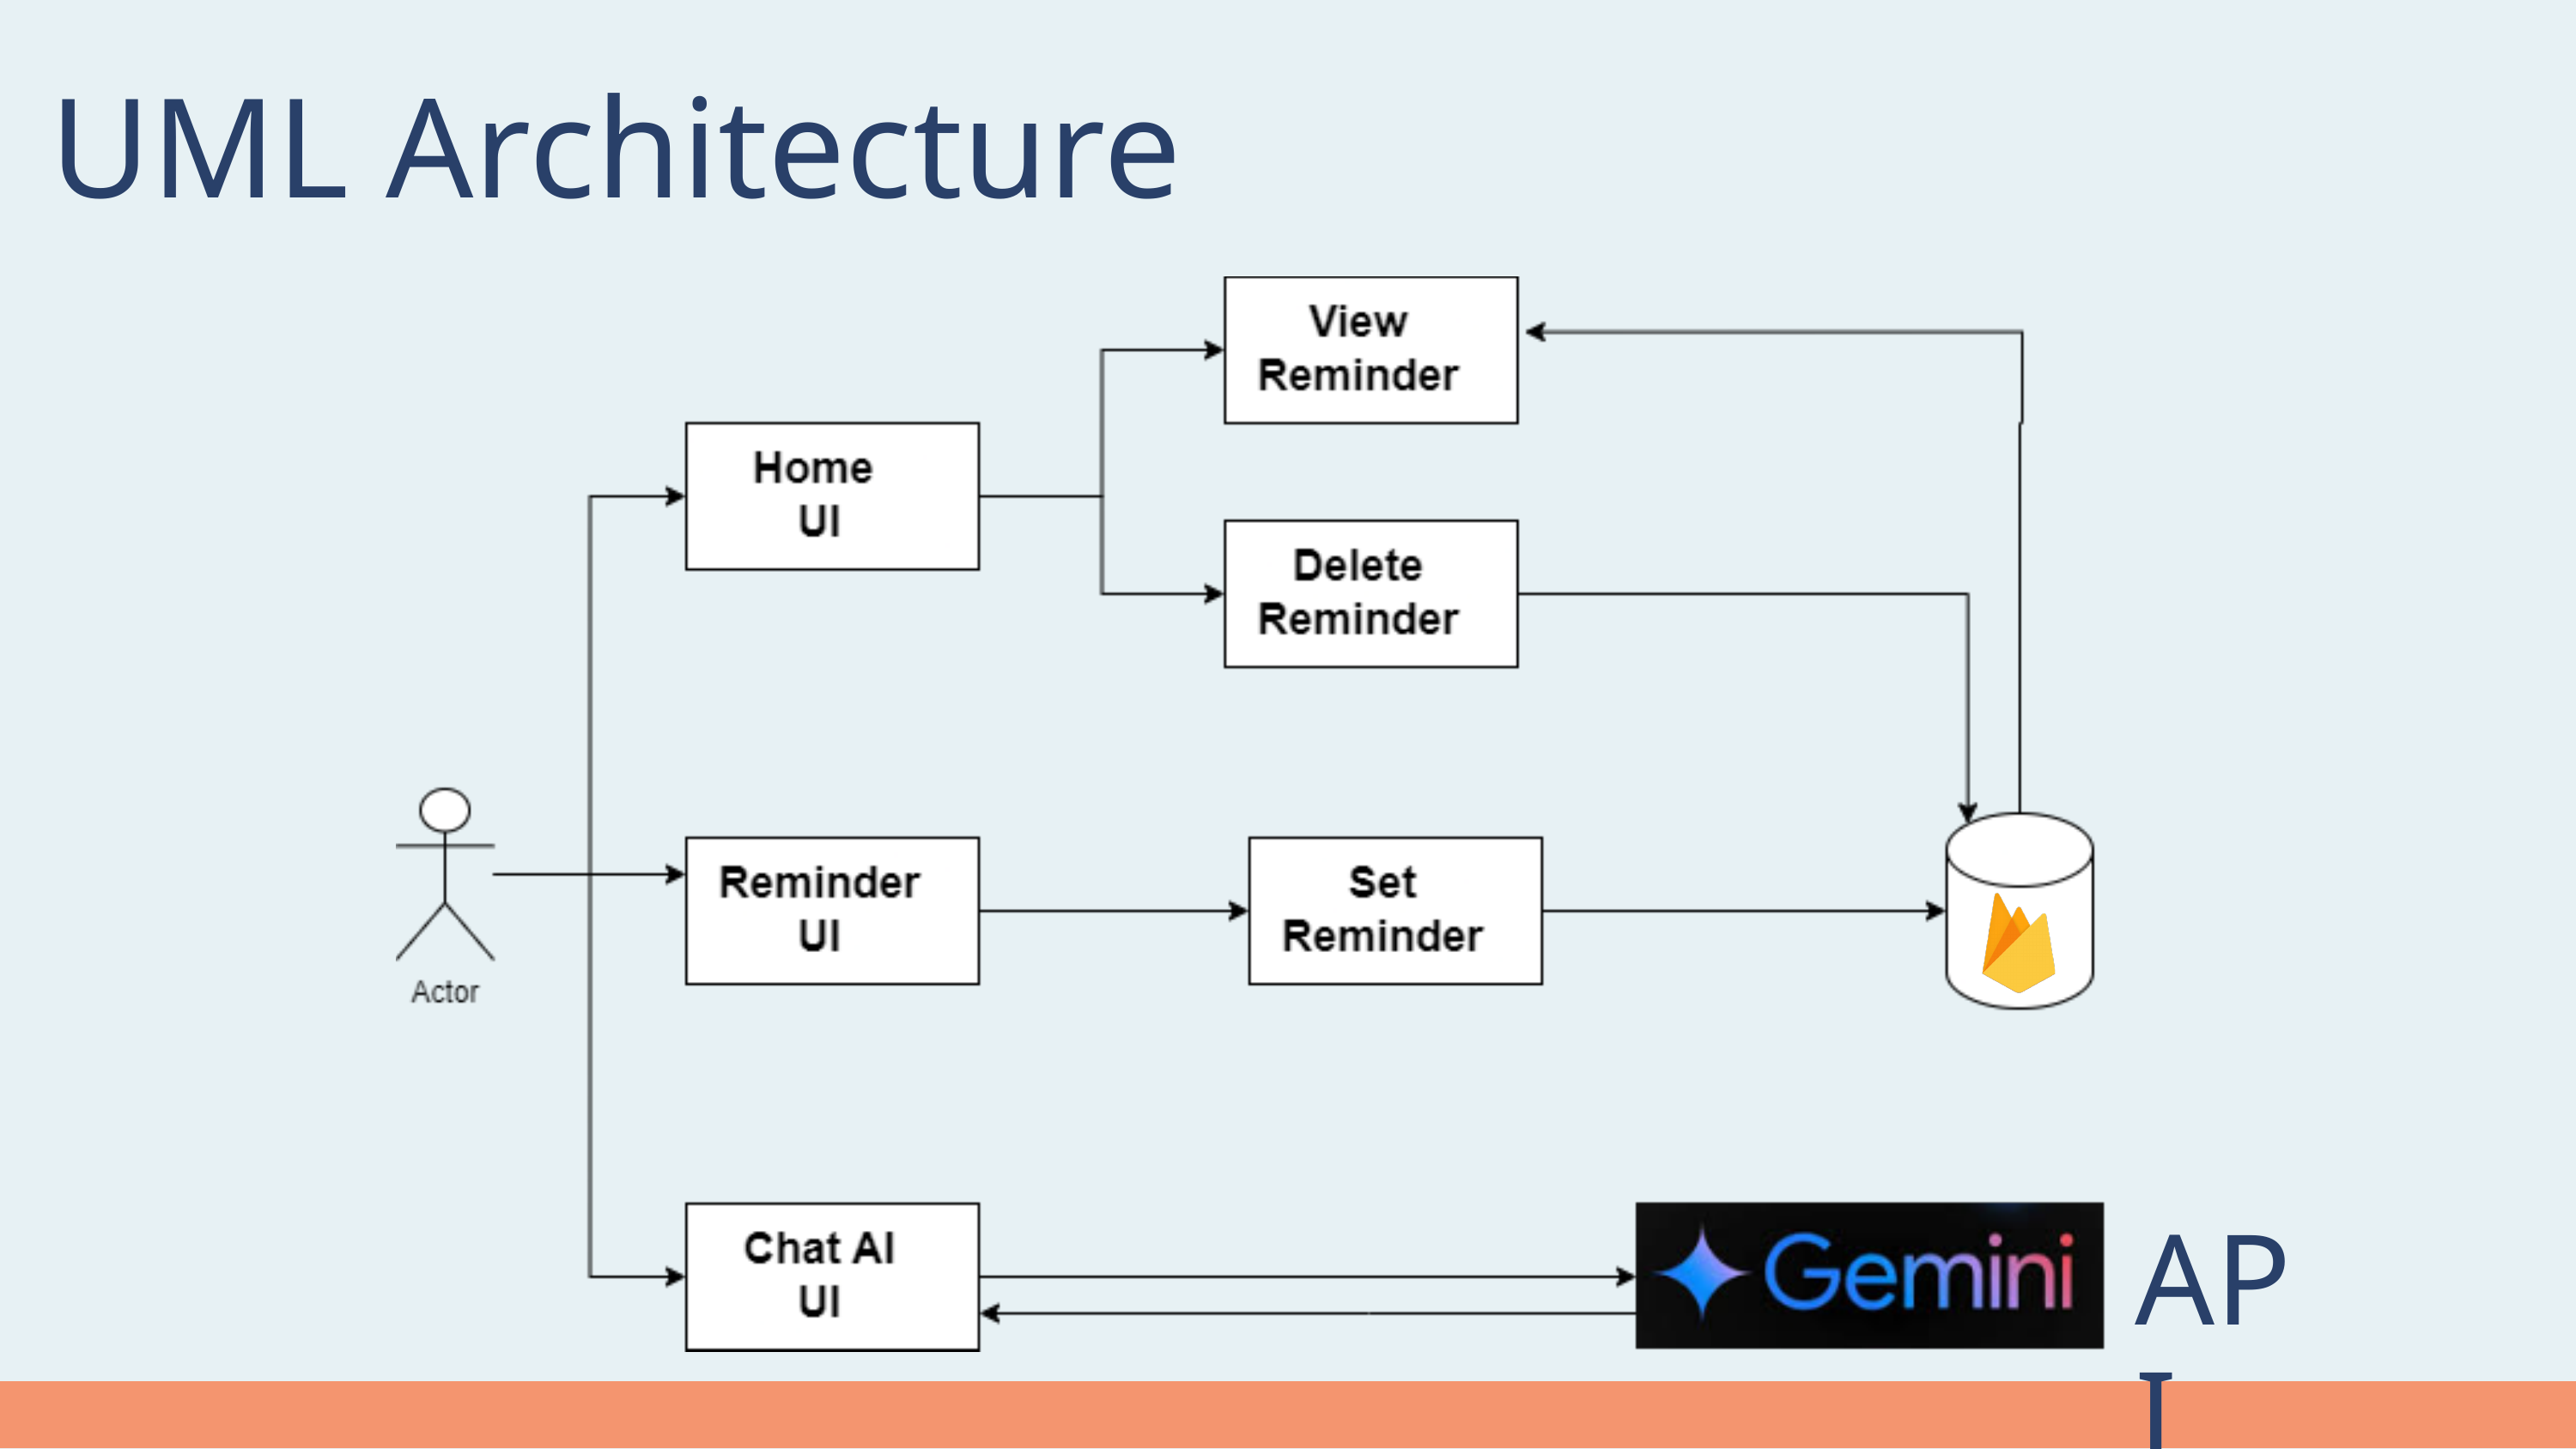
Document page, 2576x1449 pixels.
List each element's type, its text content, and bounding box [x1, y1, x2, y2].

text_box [0, 1380, 2576, 1449]
text_box [396, 276, 2107, 1352]
text_box API [2135, 1211, 2300, 1380]
text_box UML Architecture [50, 73, 1327, 226]
text_box [1968, 852, 2056, 1013]
